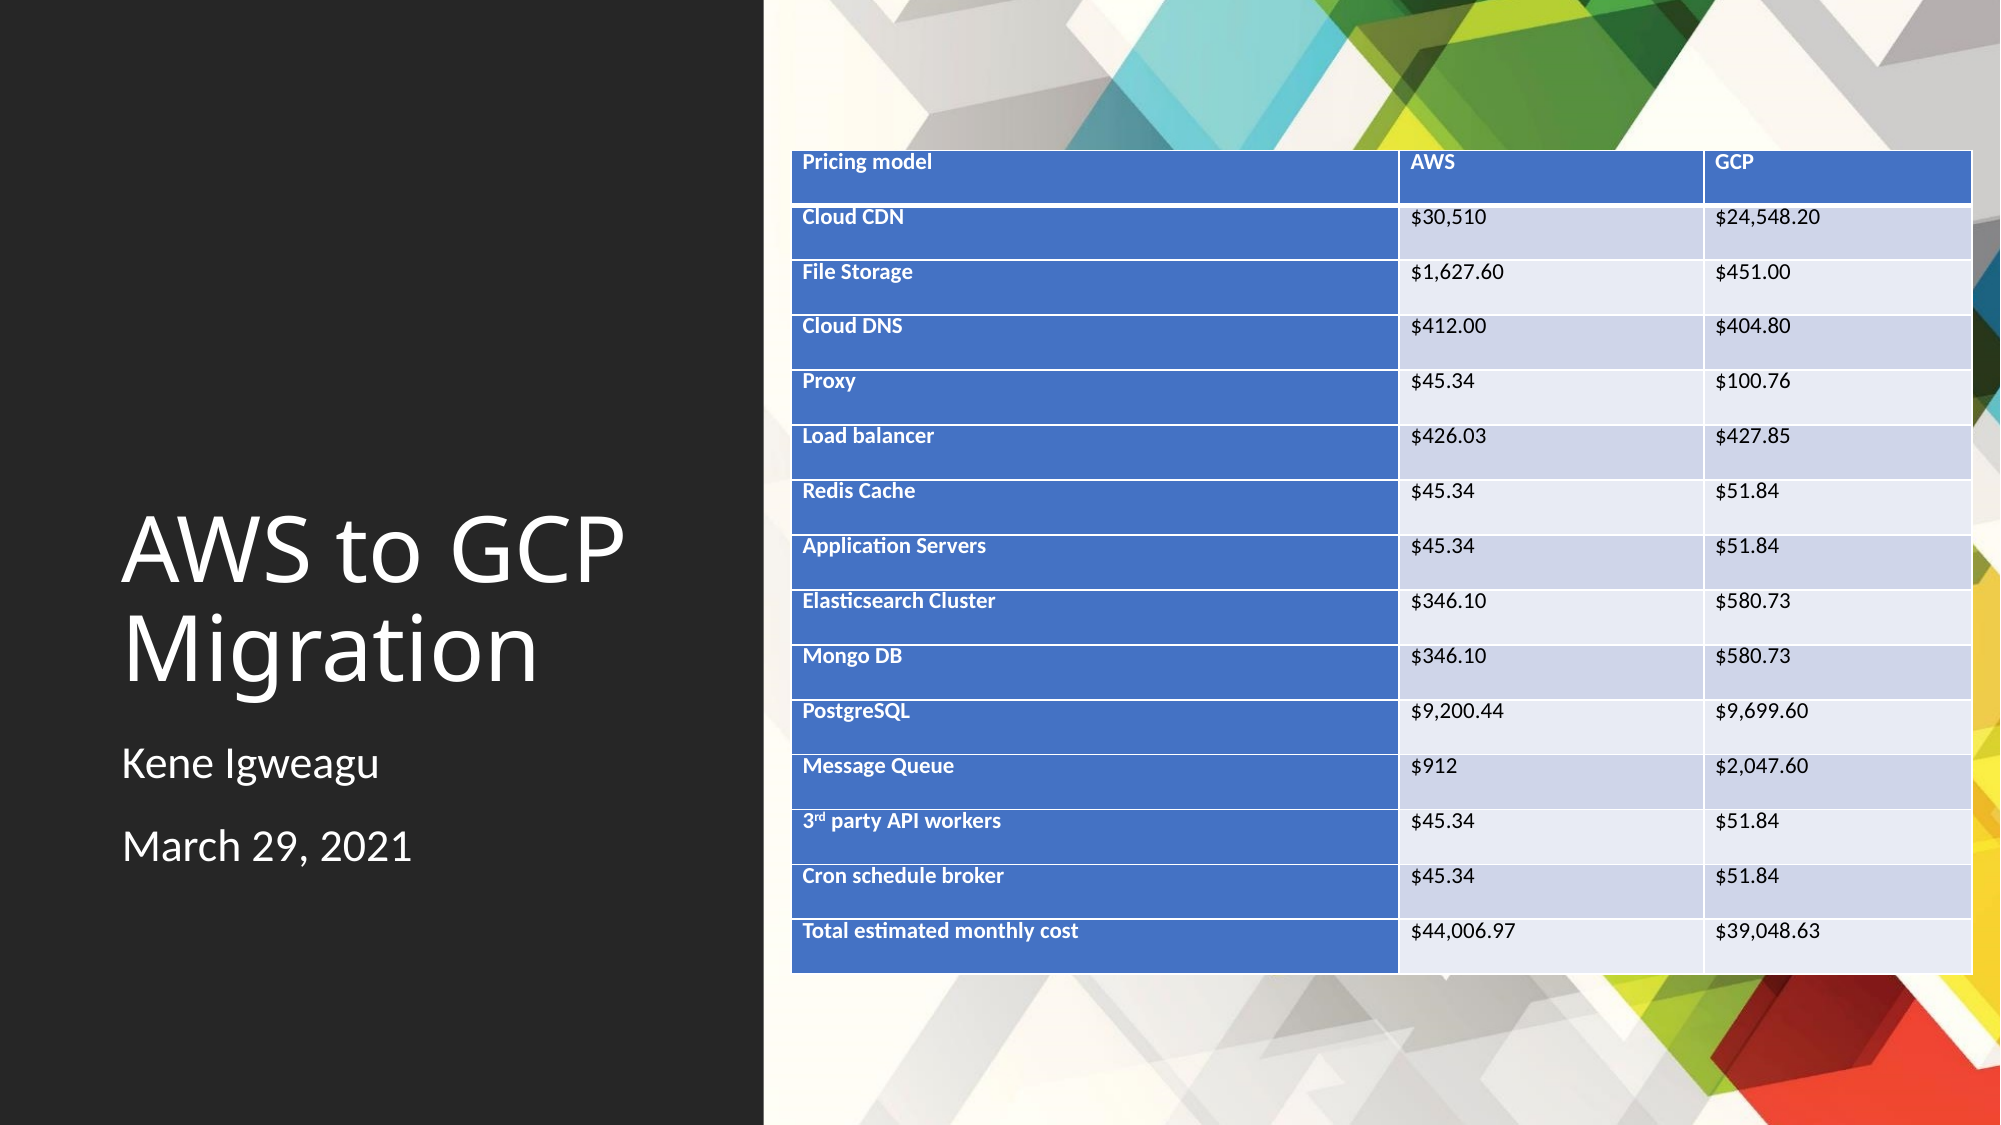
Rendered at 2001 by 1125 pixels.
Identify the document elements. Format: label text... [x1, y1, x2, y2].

subtitle Kene Igweagu March 29, 2021 [106, 731, 661, 1020]
text_box [0, 0, 763, 1125]
picture [763, 0, 2000, 1125]
title AWS to GCP Migration [106, 104, 661, 709]
